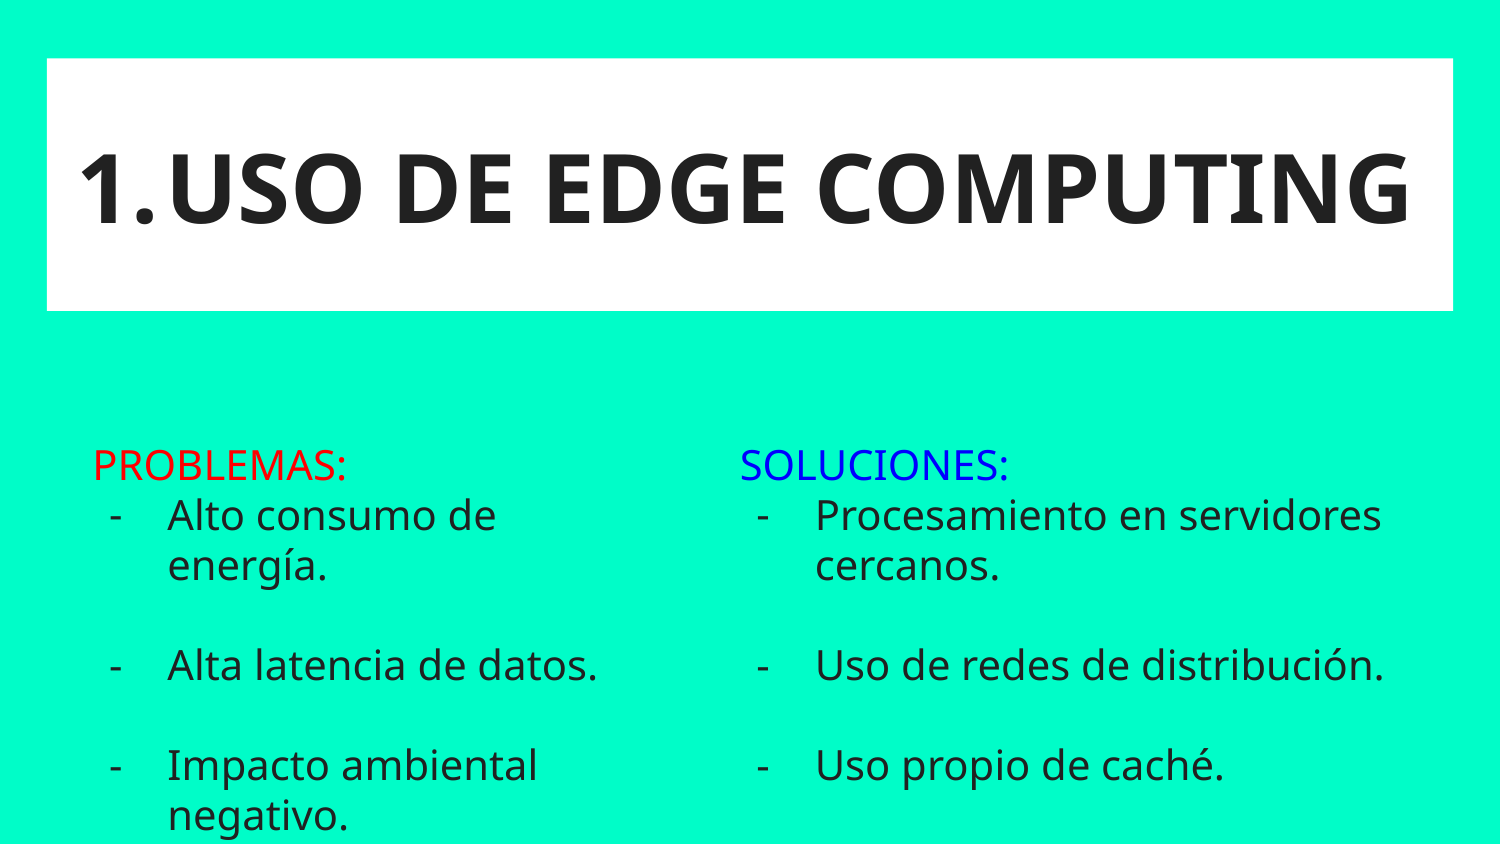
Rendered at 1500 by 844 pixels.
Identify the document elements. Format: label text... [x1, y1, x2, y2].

text_box PROBLEMAS: Alto consumo de energía. Alta latencia de datos. Impacto ambiental negativo. [77, 423, 673, 829]
title USO DE EDGE COMPUTING [46, 58, 1454, 311]
text_box SOLUCIONES: Procesamiento en servidores cercanos. Uso de redes de distribución. Uso propio de caché. [724, 423, 1454, 829]
